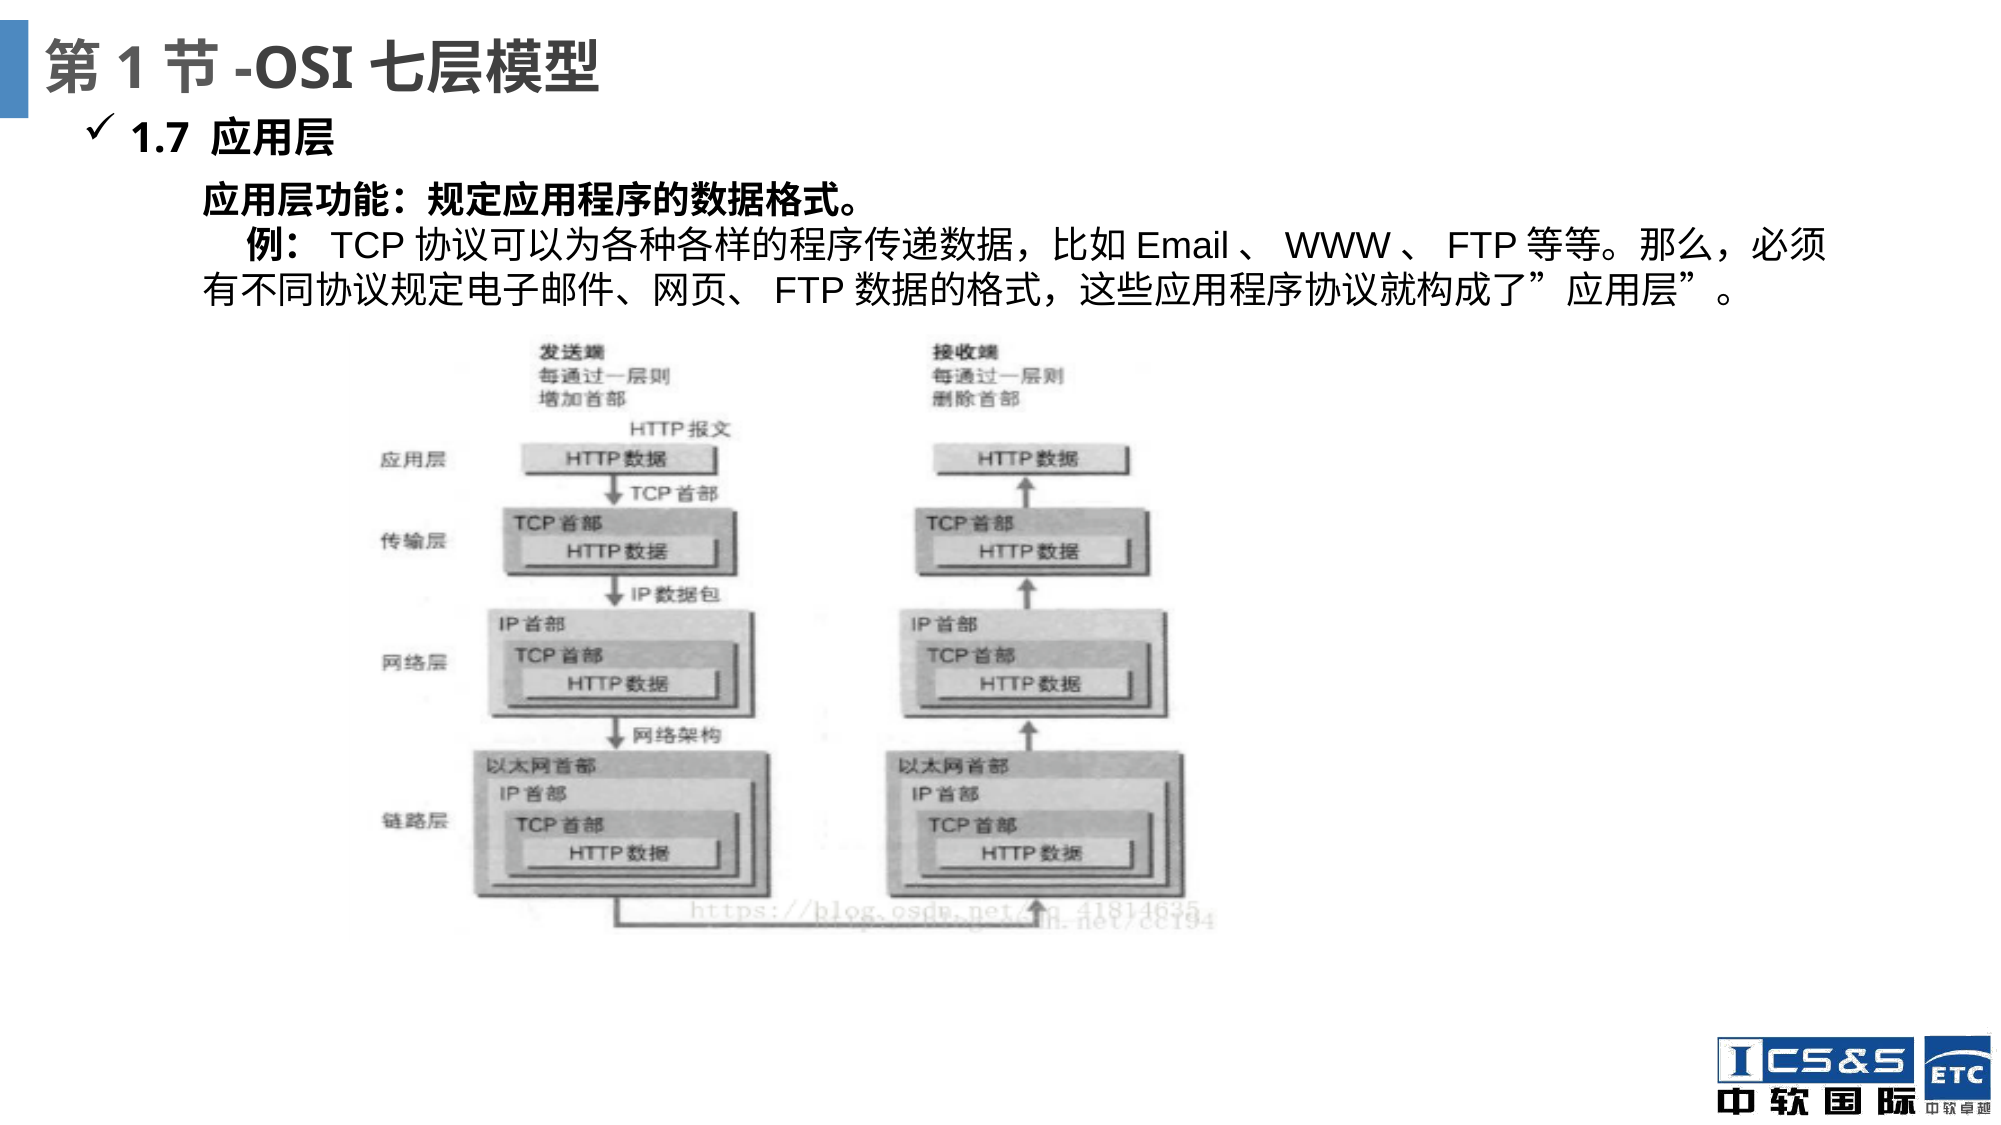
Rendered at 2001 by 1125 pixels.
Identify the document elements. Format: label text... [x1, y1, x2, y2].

text_box 1.7 应用层 [68, 102, 351, 168]
picture [1706, 1026, 2000, 1125]
text_box 应用层功能：规定应用程序的数据格式。 例：TCP协议可以为各种各样的程序传递数据，比如Email、WWW、FTP等等。那么，必须有不同协议规定电子邮件、网页、FTP数据的格式，这些应用程序协议就构成了”应用层”。 [187, 168, 1861, 318]
title 第1节-OSI七层模型 [28, 20, 1927, 119]
picture [348, 333, 1254, 942]
